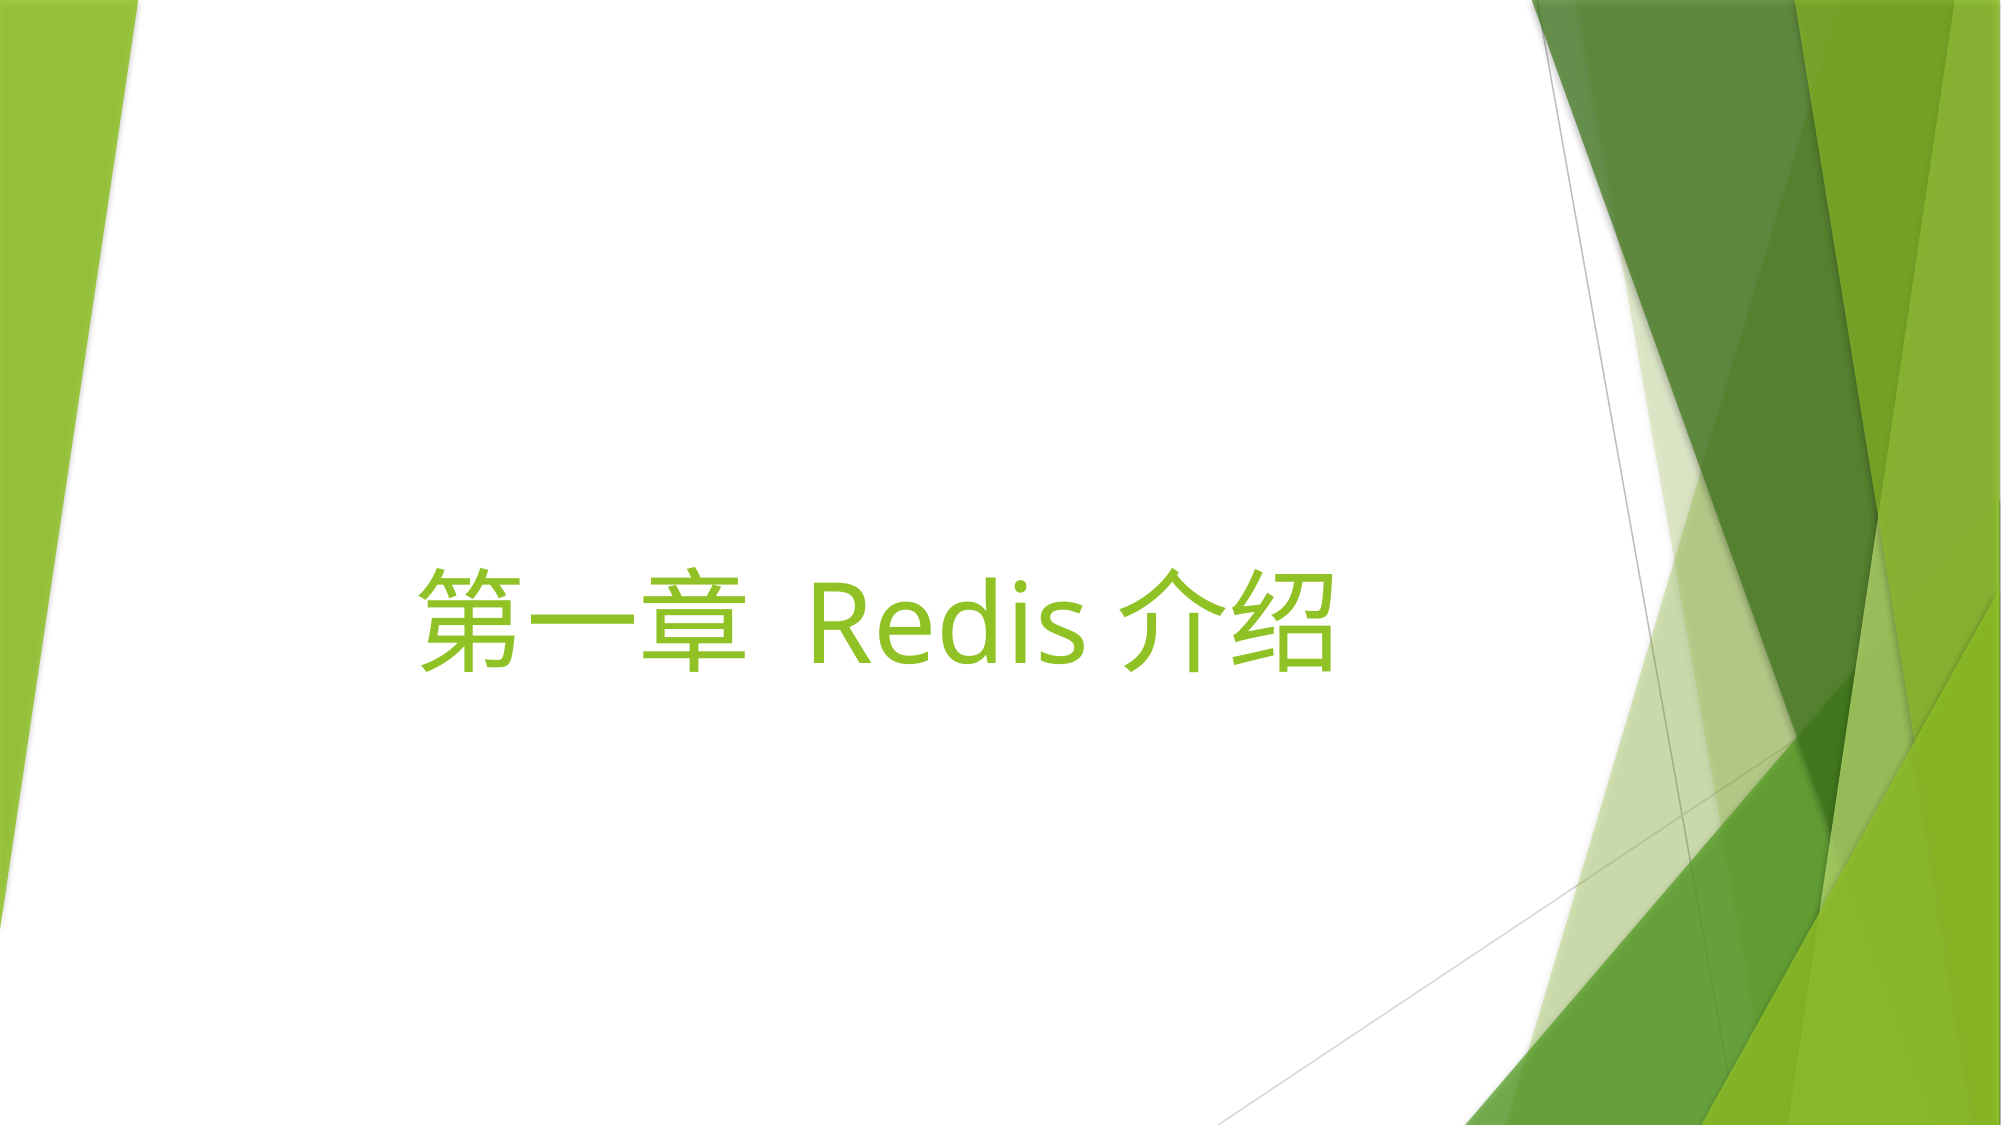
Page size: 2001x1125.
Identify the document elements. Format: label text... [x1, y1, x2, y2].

title 第一章 Redis介绍 [310, 424, 1357, 695]
